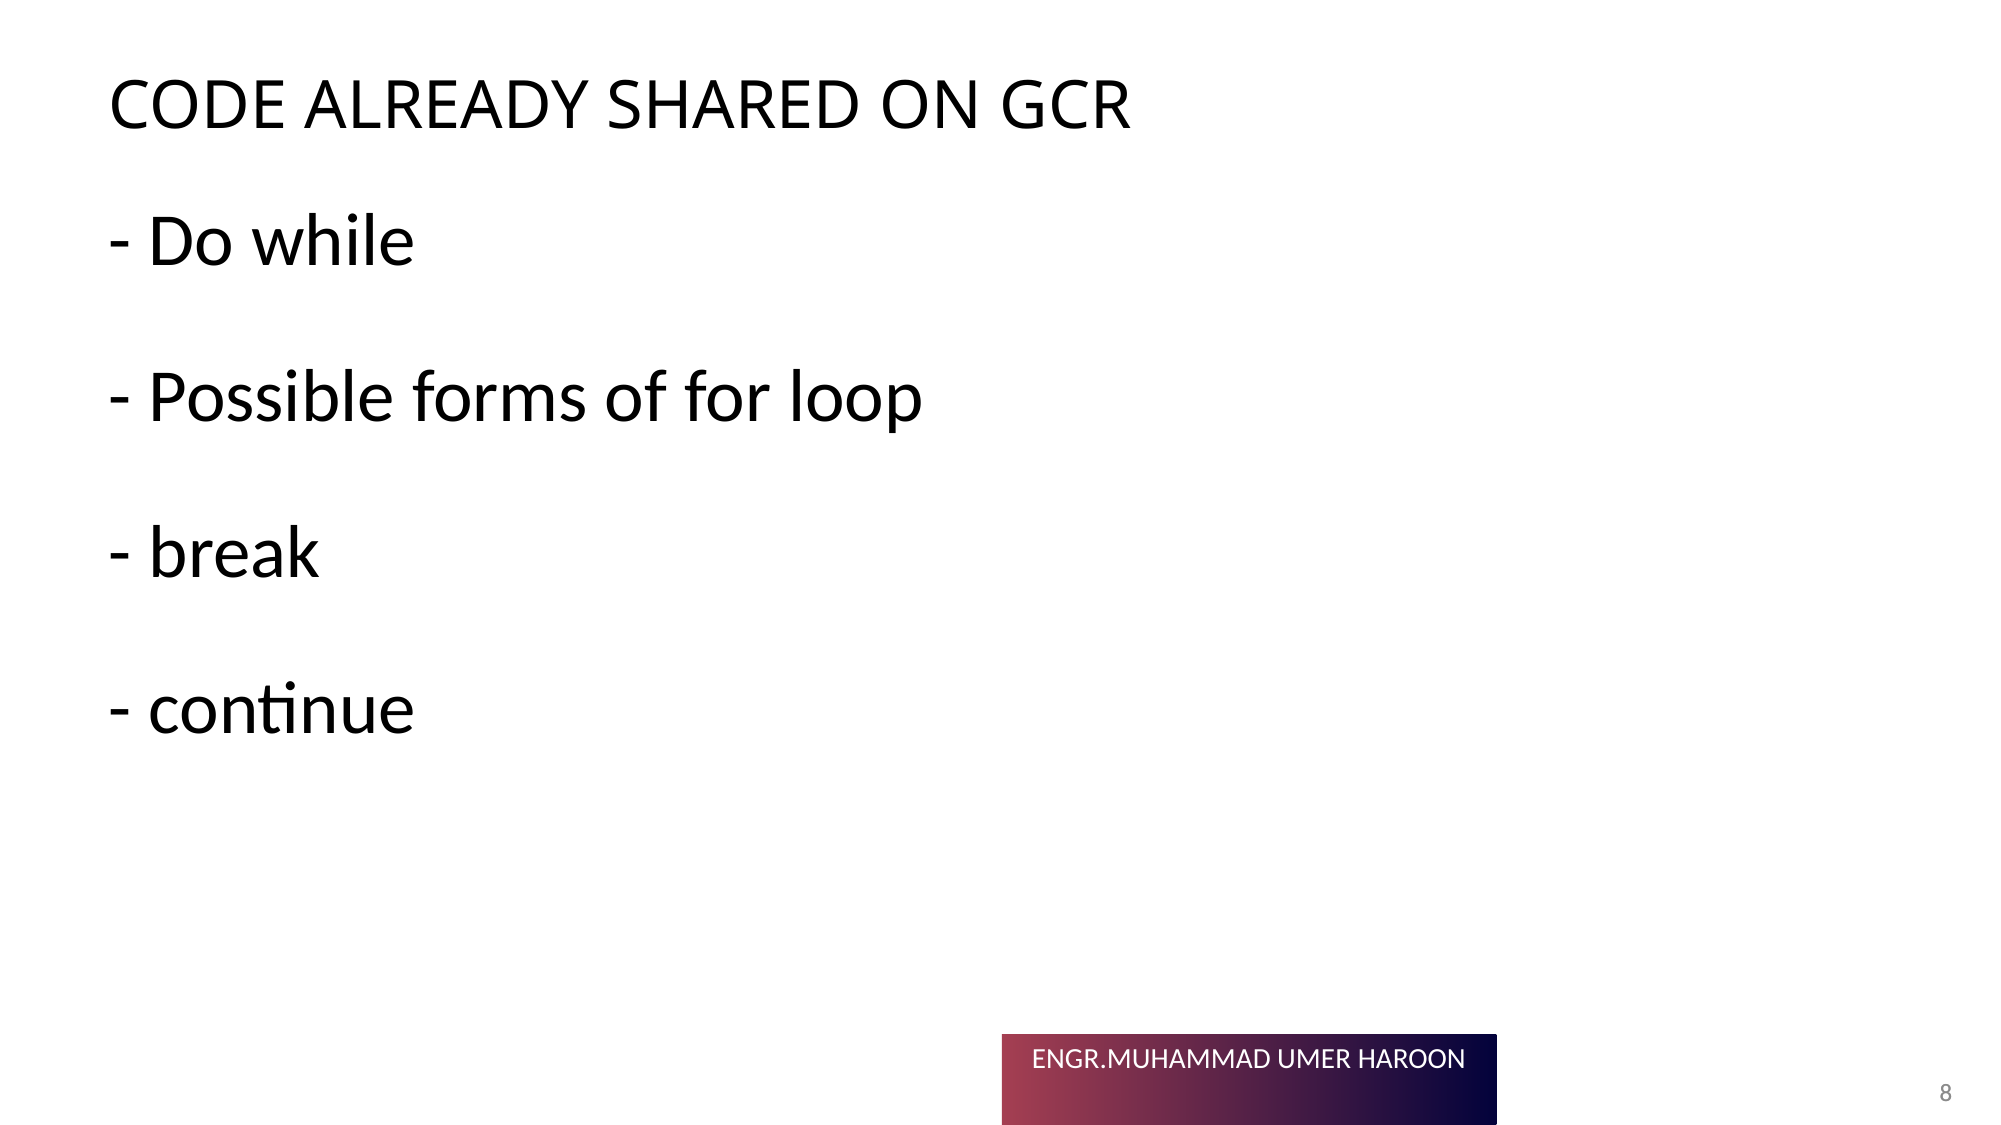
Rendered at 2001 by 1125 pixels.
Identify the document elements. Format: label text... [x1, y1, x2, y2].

slide_number 8 [1894, 1061, 1968, 1121]
list - Do while - Possible forms of for loop - break - continue [93, 160, 1763, 966]
title Code already shared on gcr [93, 14, 1968, 160]
